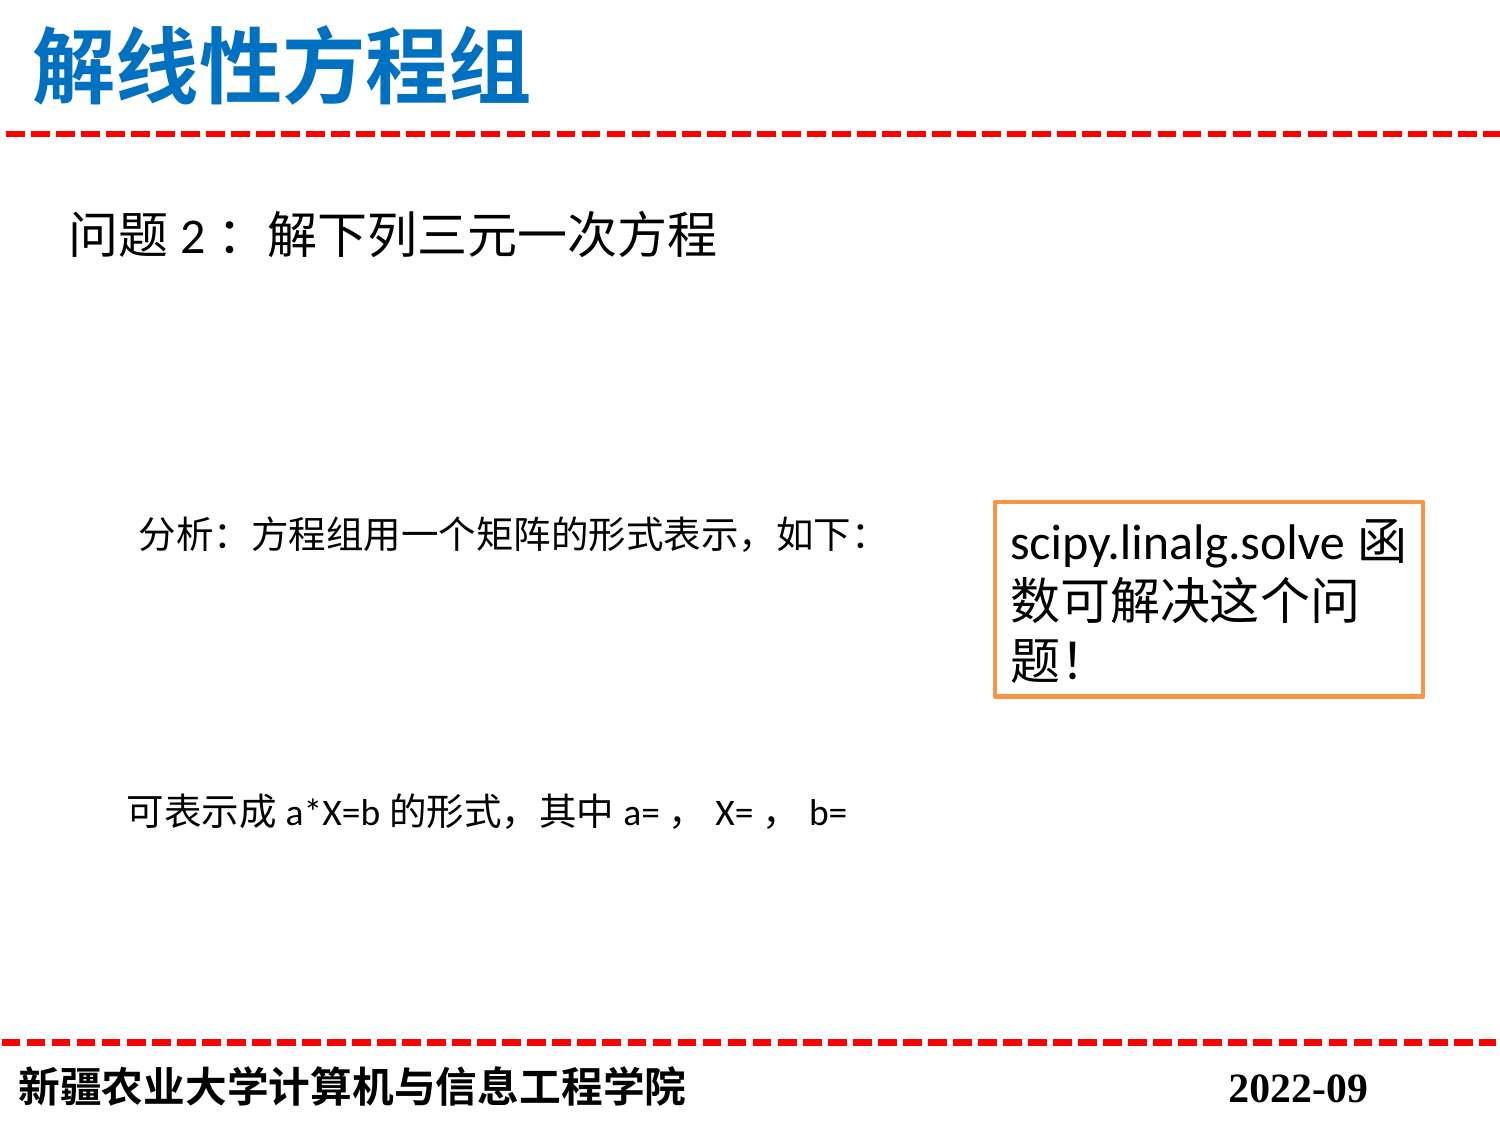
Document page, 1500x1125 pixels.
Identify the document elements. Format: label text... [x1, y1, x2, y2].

title 解线性方程组 [17, 0, 1487, 129]
text_box scipy.linalg.solve函数可解决这个问题！ [993, 500, 1425, 699]
list 问题2：解下列三元一次方程 [53, 196, 1404, 268]
